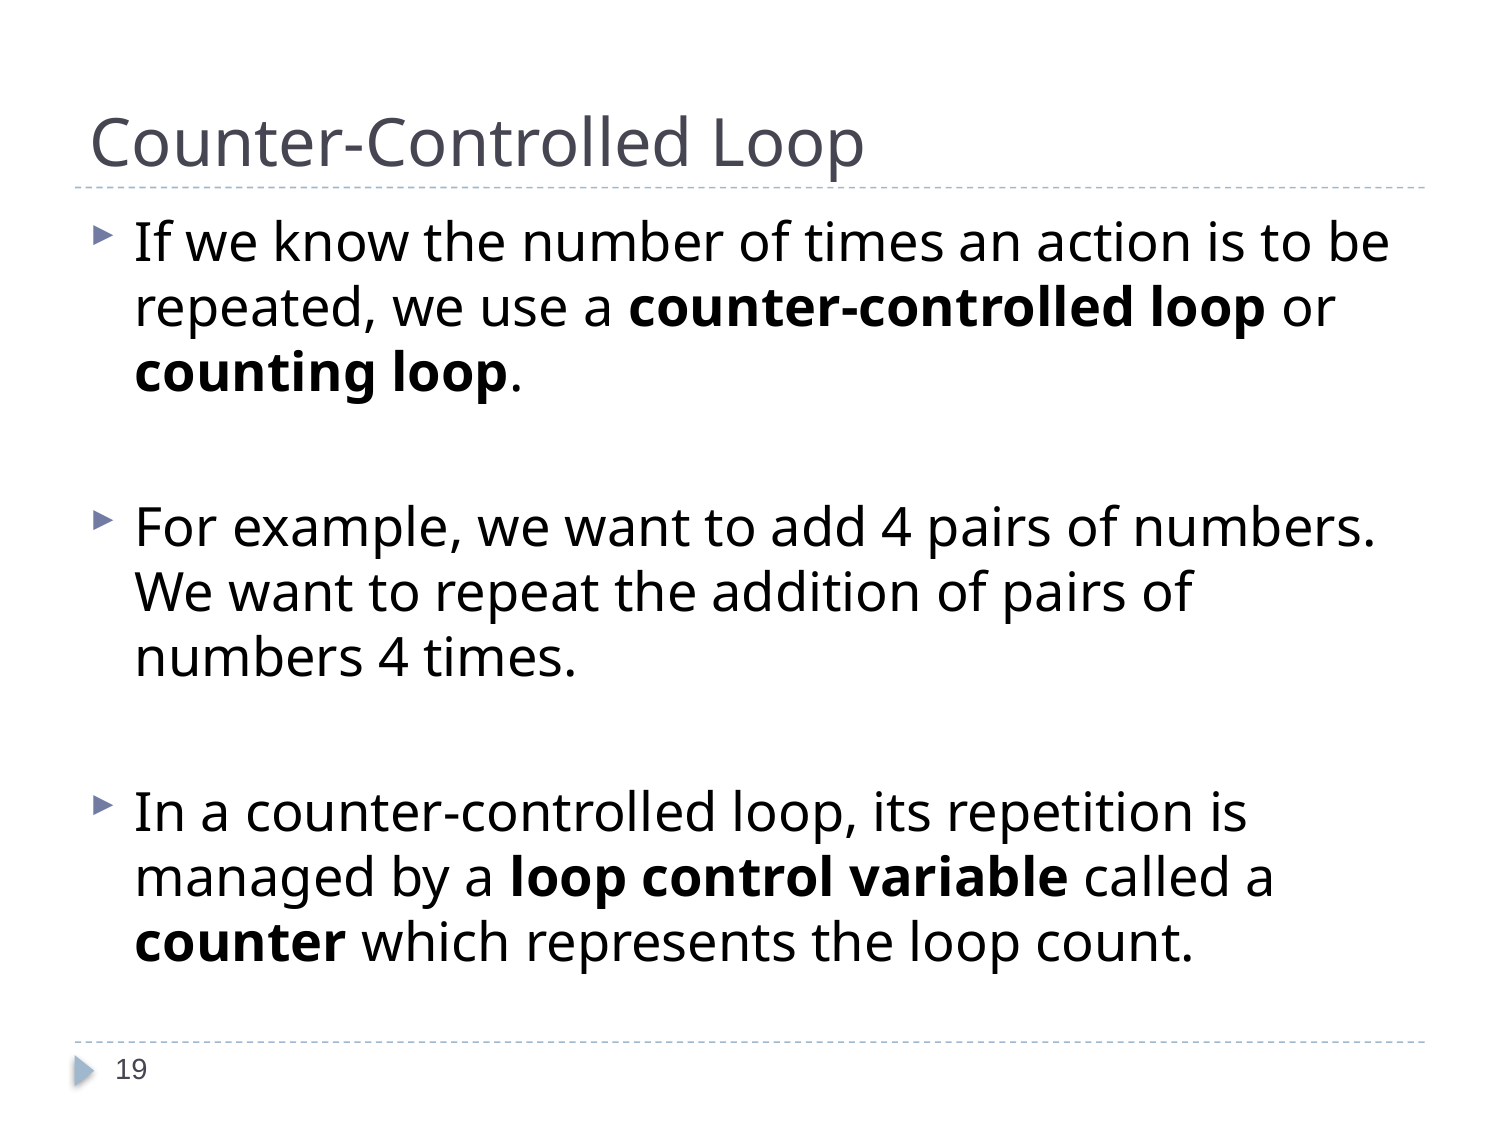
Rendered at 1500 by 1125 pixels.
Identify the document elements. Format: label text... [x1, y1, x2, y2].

list If we know the number of times an action is to be repeated, we use a counter-controlled loop or counting loop. For example, we want to add 4 pairs of numbers. We want to repeat the addition of pairs of numbers 4 times. In a counter-controlled loop, its repetition is managed by a loop control variable called a counter which represents the loop count. [75, 200, 1425, 1010]
title Counter-Controlled Loop [75, 24, 1425, 188]
slide_number 19 [100, 1042, 426, 1103]
